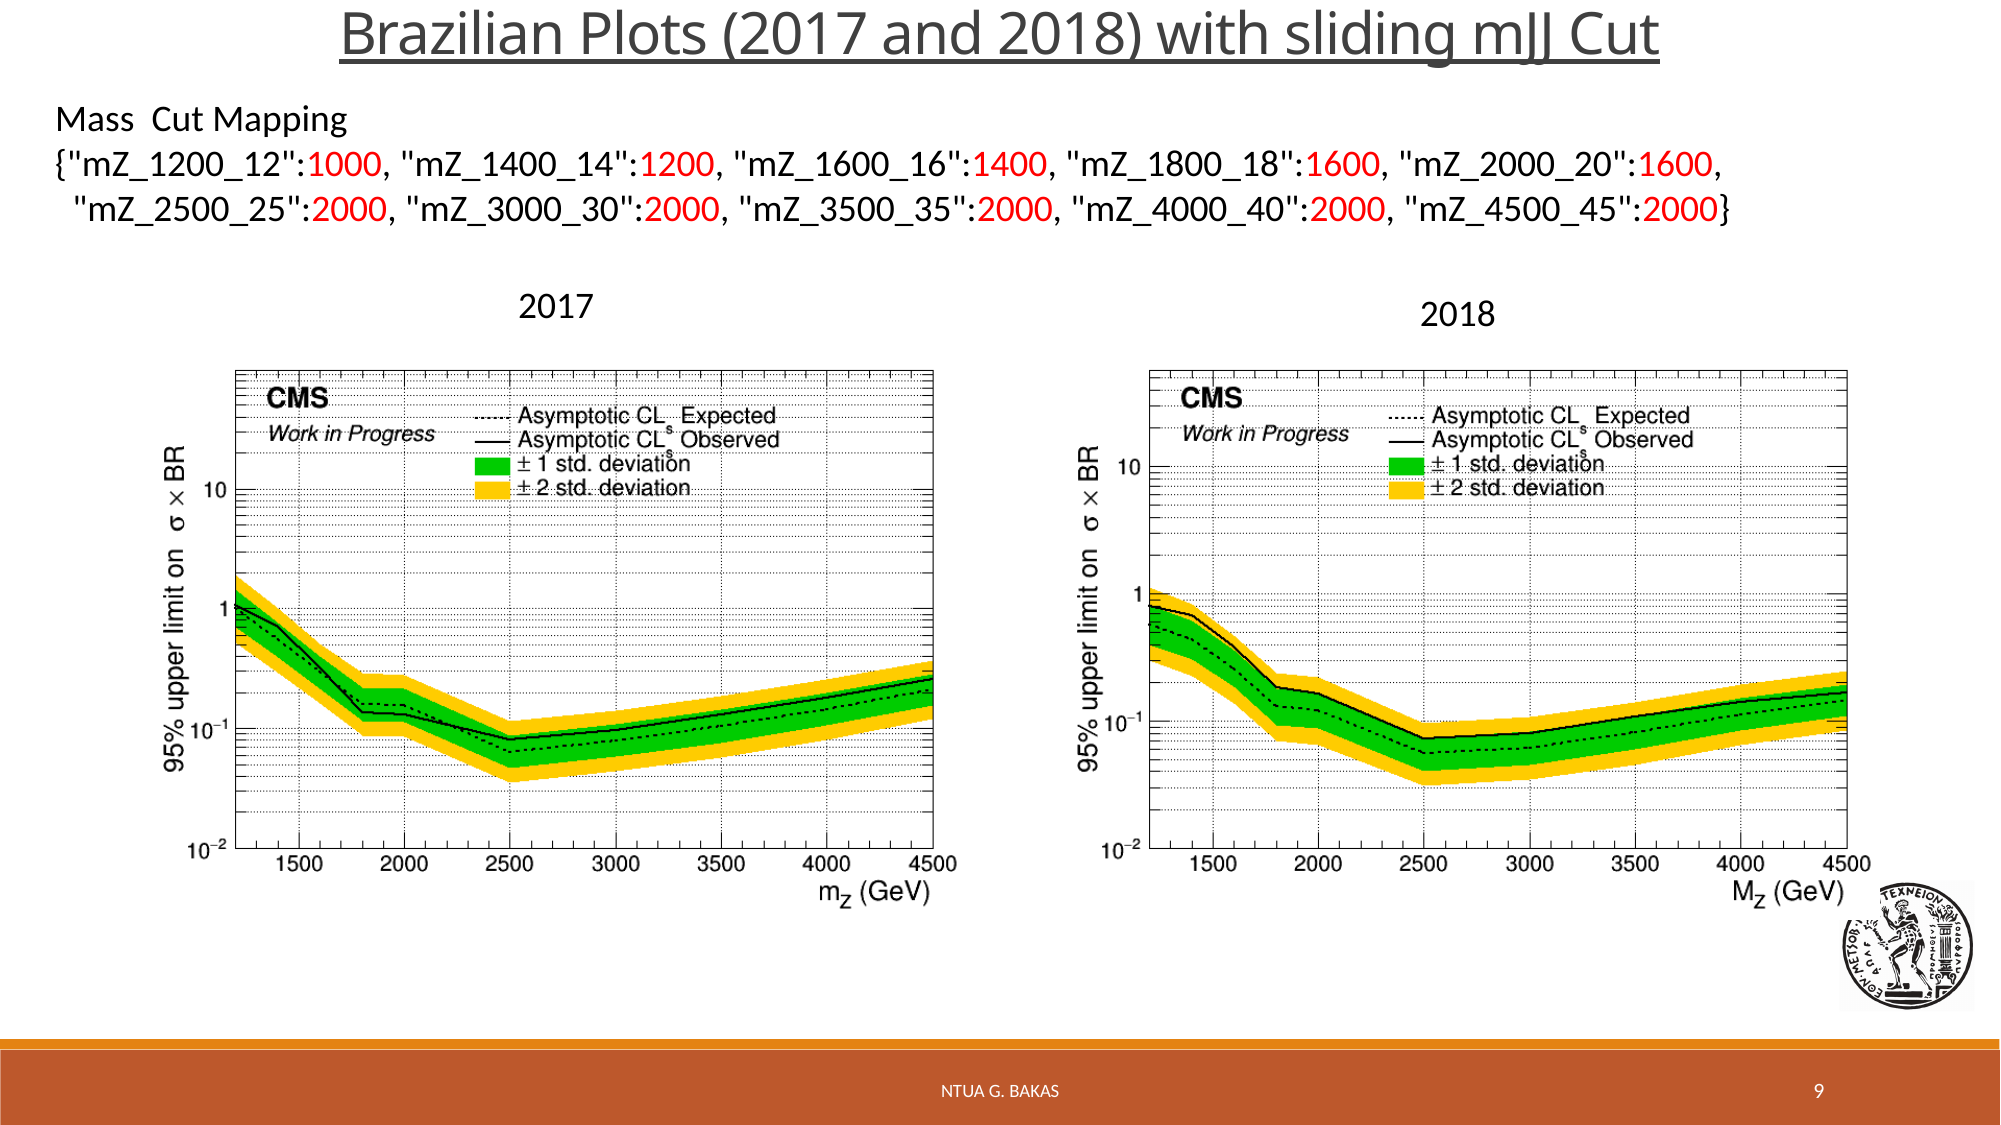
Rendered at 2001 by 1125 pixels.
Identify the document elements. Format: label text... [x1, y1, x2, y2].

text_box Mass Cut Mapping {"mZ_1200_12":1000, "mZ_1400_14":1200, "mZ_1600_16":1400, "mZ_1800_18":1600, "mZ_2000_20":1600, "mZ_2500_25":2000, "mZ_3000_30":2000, "mZ_3500_35":2000, "mZ_4000_40":2000, "mZ_4500_45":2000} [40, 86, 1935, 237]
text_box Brazilian Plots (2017 and 2018) with sliding mJJ Cut [136, 0, 1863, 75]
picture [136, 323, 967, 921]
slide_number 9 [1624, 1059, 1840, 1120]
picture [1050, 323, 1975, 1012]
text_box 2018 [1292, 281, 1625, 320]
footer NTUA G. Bakas [604, 1059, 1396, 1120]
text_box 2017 [390, 273, 722, 320]
